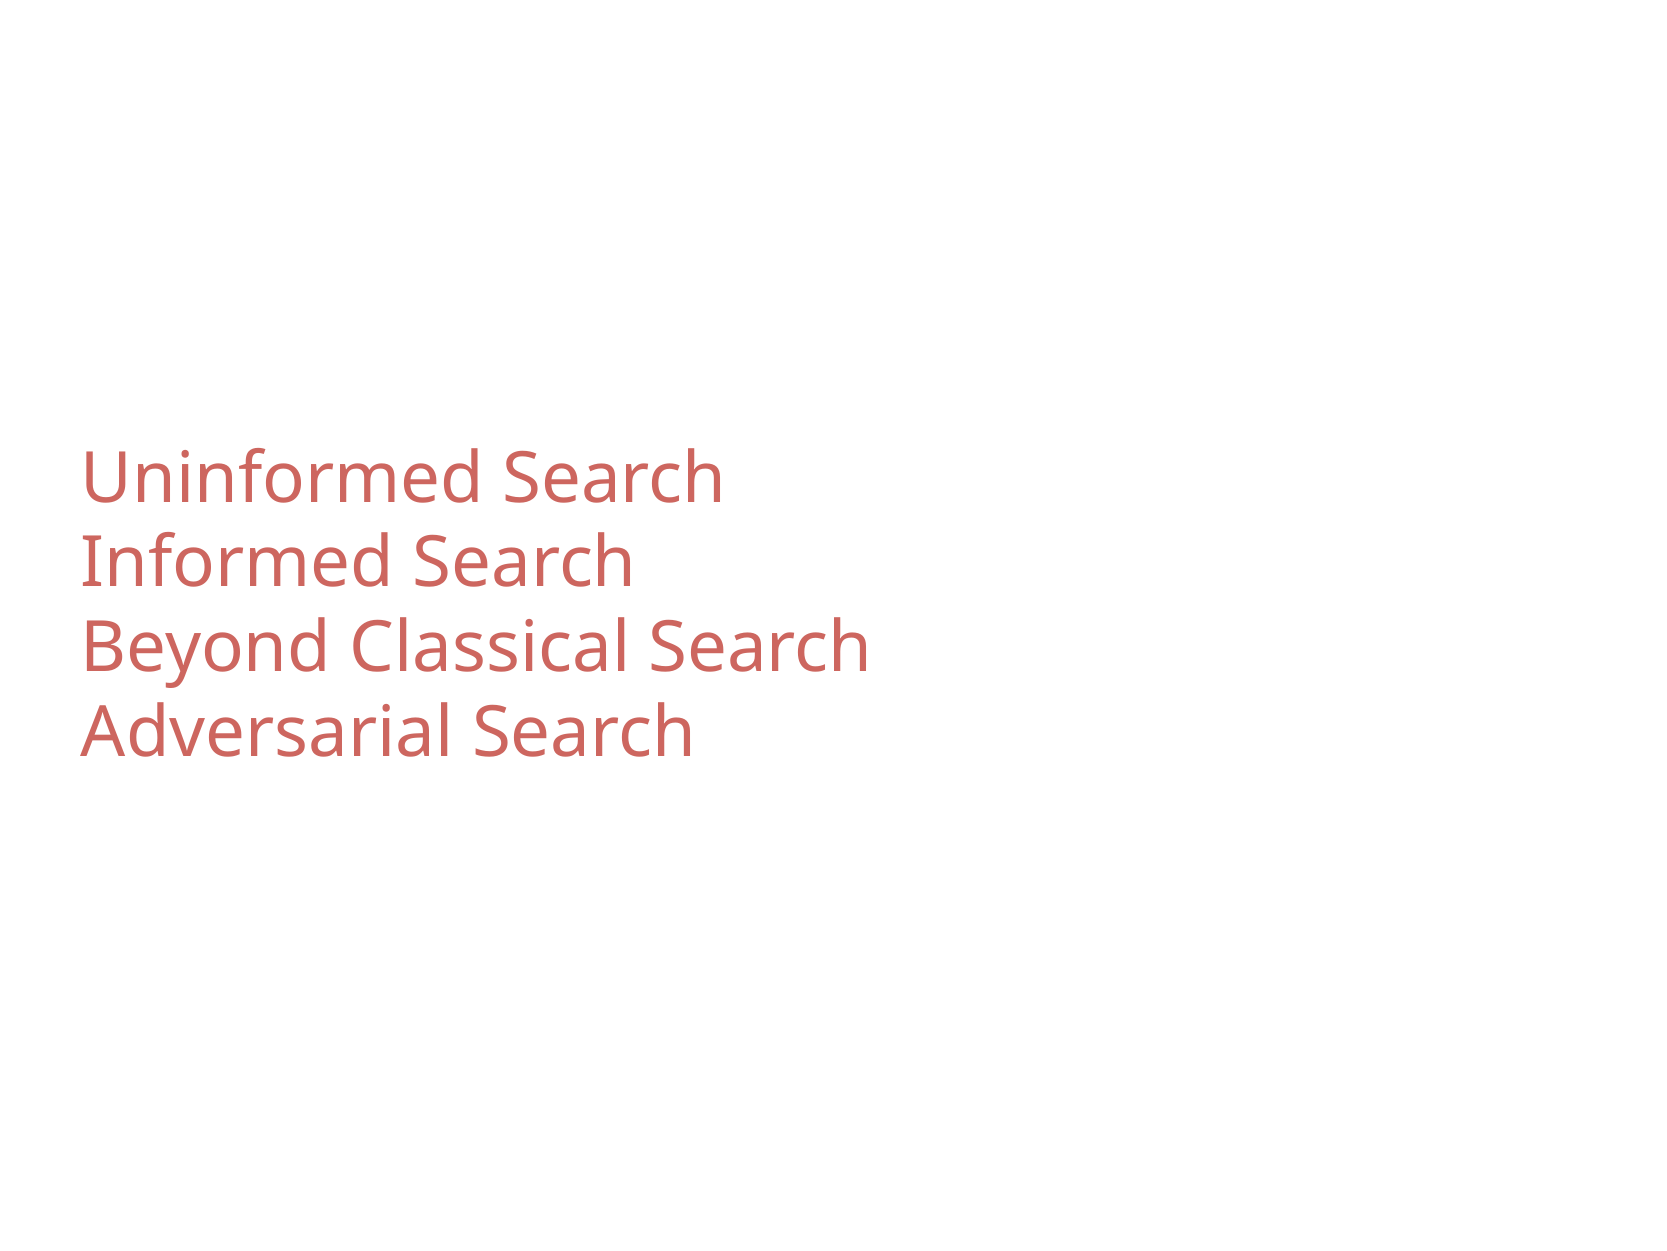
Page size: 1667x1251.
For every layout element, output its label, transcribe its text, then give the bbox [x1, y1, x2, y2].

list Uninformed Search Informed Search Beyond Classical Search Adversarial Search [72, 422, 1634, 522]
